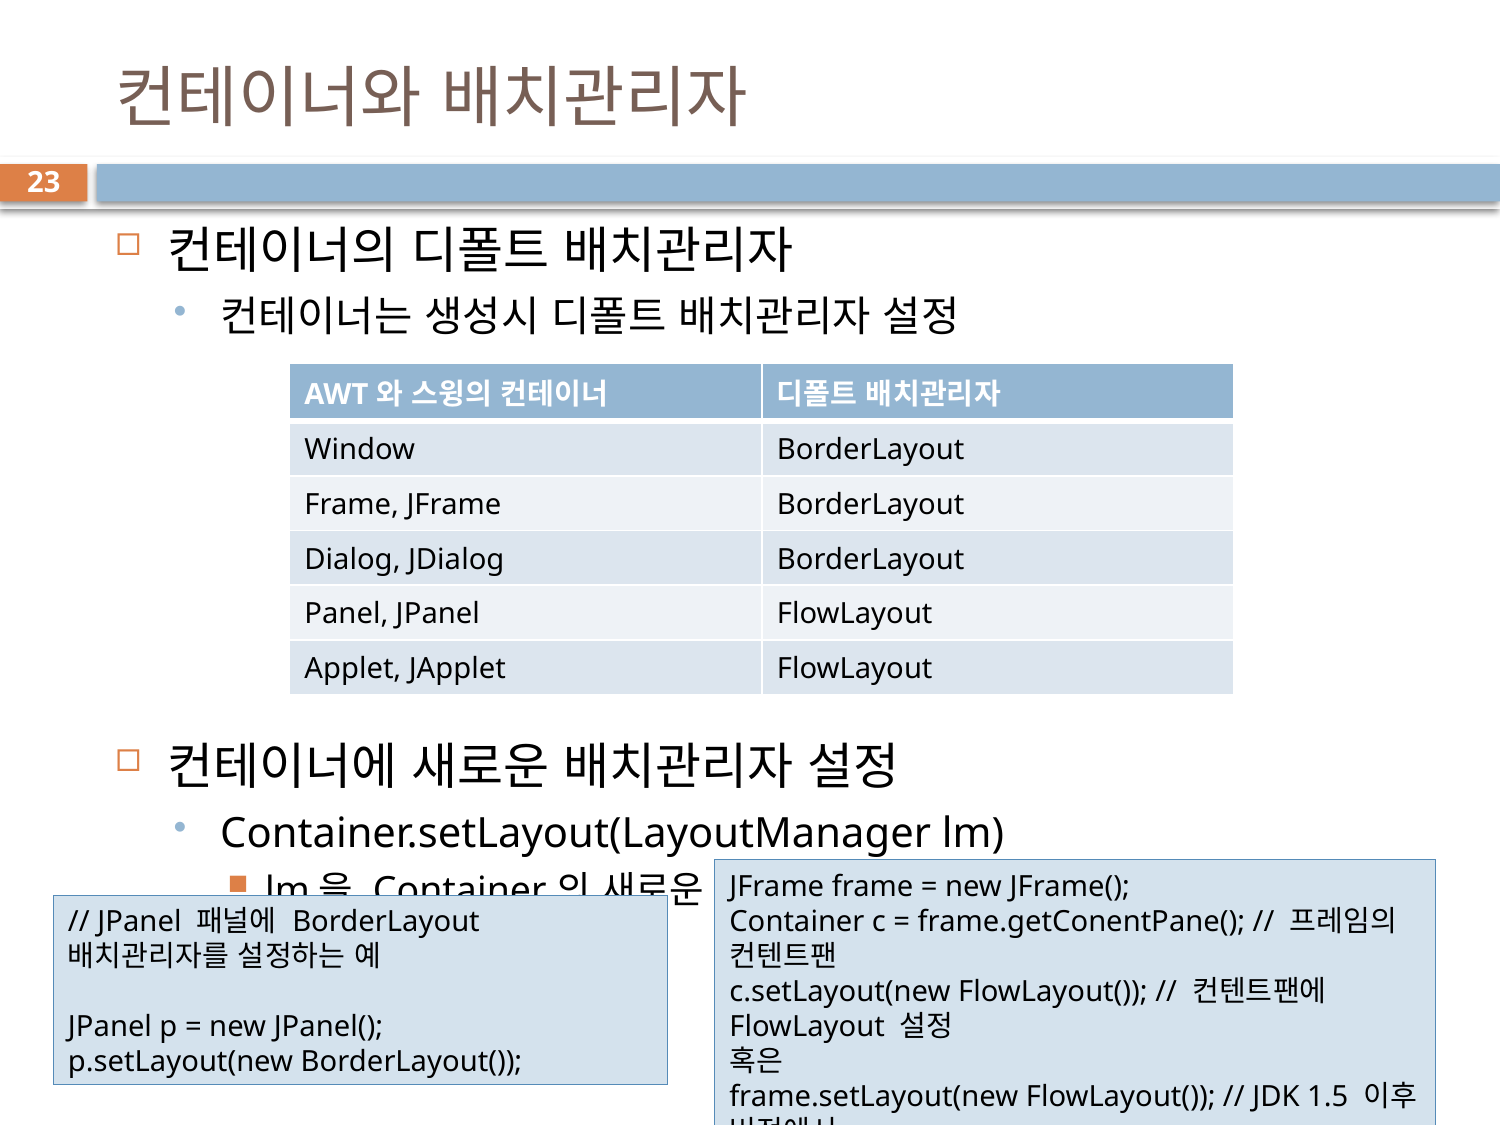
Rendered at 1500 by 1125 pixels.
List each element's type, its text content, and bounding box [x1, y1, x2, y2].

table_cell Frame, JFrame [290, 477, 761, 530]
slide_number 23 [0, 162, 88, 203]
table_cell Applet, JApplet [290, 641, 761, 694]
list 컨테이너의 디폴트 배치관리자 컨테이너는 생성시 디폴트 배치관리자 설정 컨테이너에 새로운 배치관리자 설정 Container.setLayout(LayoutManager lm) lm을 Container의 새로운 배치관리자로 설정 [100, 210, 1438, 1079]
table_cell FlowLayout [763, 586, 1233, 639]
title 컨테이너와 배치관리자 [100, 37, 1438, 153]
text_box // JPanel 패널에 BorderLayout 배치관리자를 설정하는 예 JPanel p = new JPanel(); p.setLayout(new BorderLayout()); [53, 895, 668, 1085]
table_cell Panel, JPanel [290, 586, 761, 639]
table_cell BorderLayout [763, 531, 1233, 584]
table_cell BorderLayout [763, 424, 1233, 475]
text_box JFrame frame = new JFrame(); Container c = frame.getConentPane(); // 프레임의 컨텐트팬 c.setLayout(new FlowLayout()); // 컨텐트팬에 FlowLayout 설정 혹은 frame.setLayout(new FlowLayout()); // JDK 1.5 이후 버전에서 [714, 859, 1436, 1125]
table_cell Window [290, 424, 761, 475]
table_cell Dialog, JDialog [290, 531, 761, 584]
table_cell BorderLayout [763, 477, 1233, 530]
table_header 디폴트 배치관리자 [763, 364, 1233, 418]
table_cell FlowLayout [763, 641, 1233, 694]
table_header AWT와 스윙의 컨테이너 [290, 364, 761, 418]
